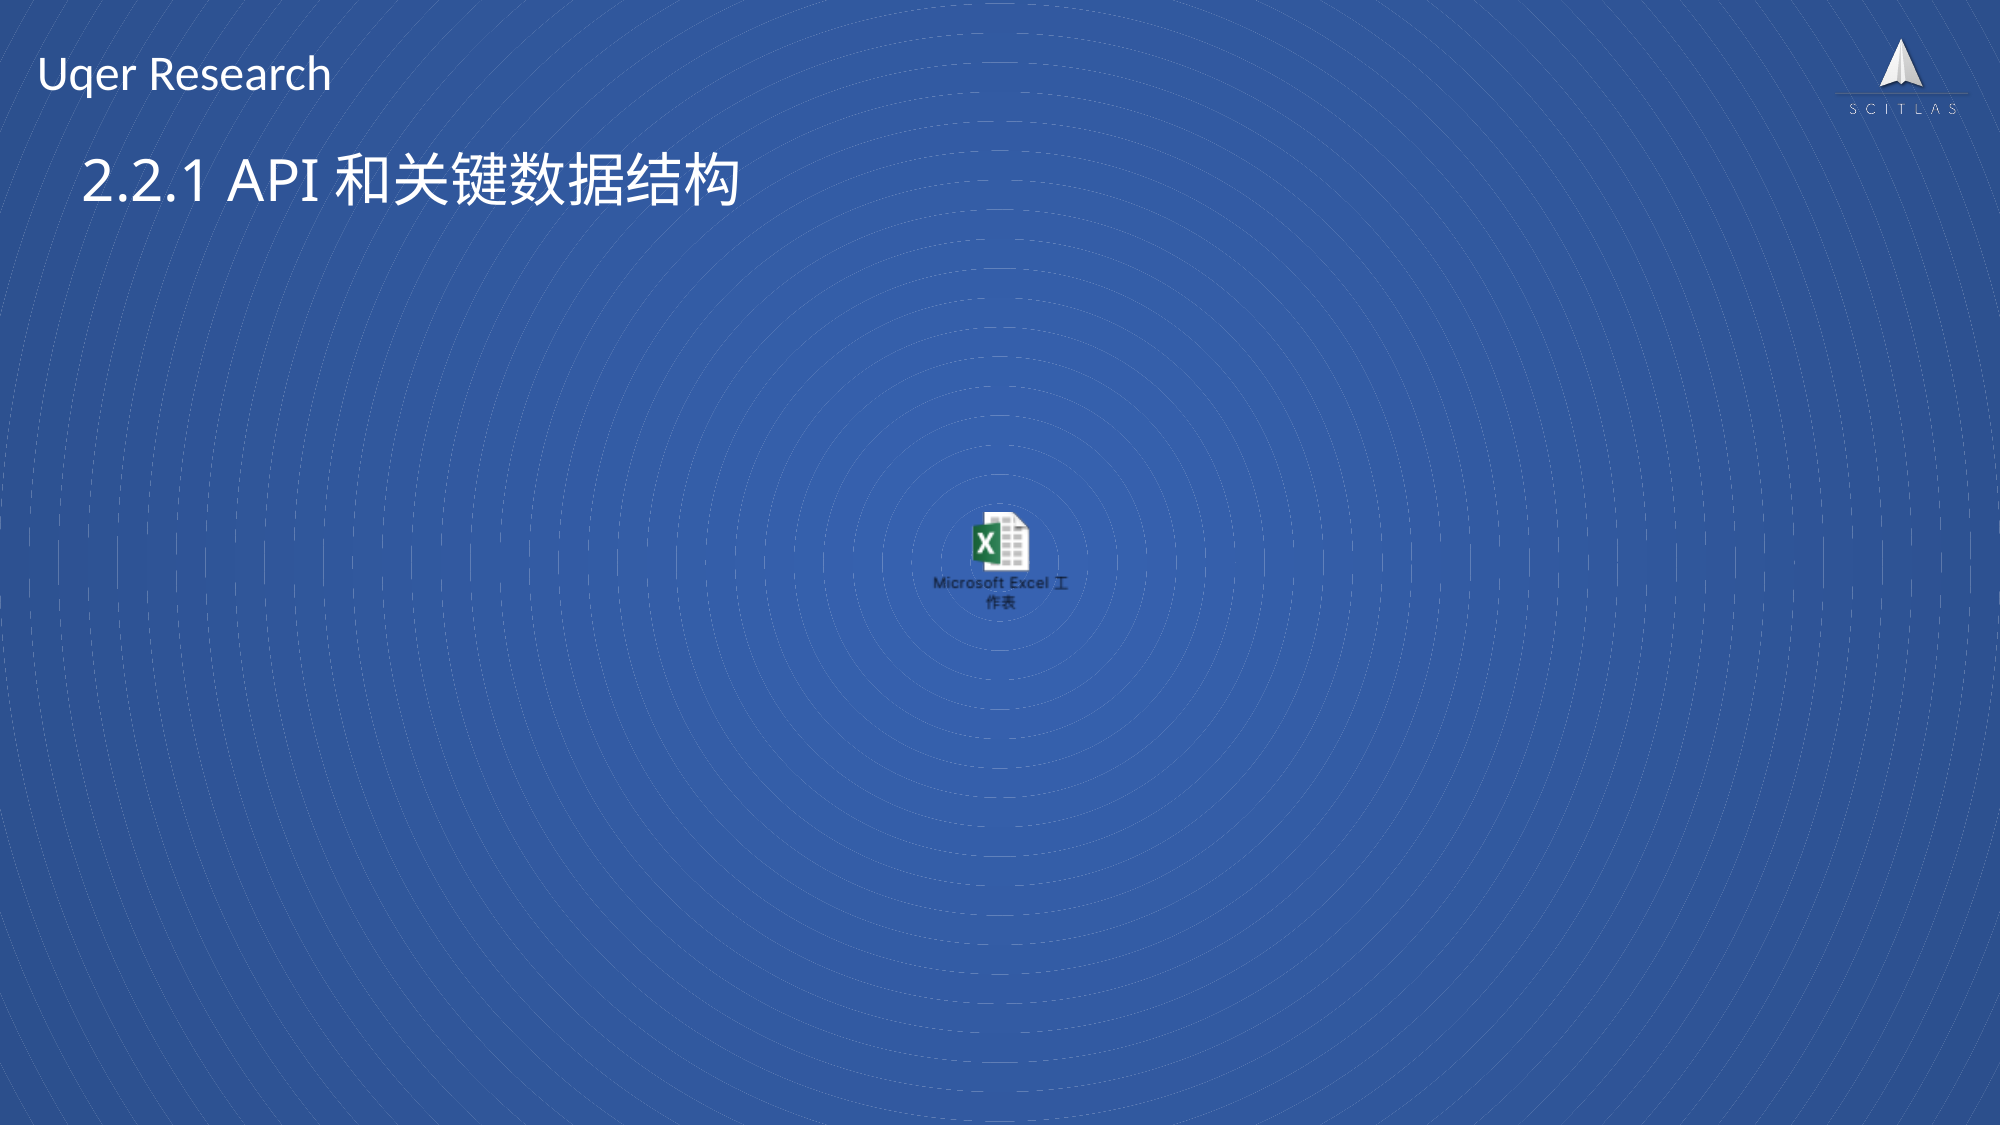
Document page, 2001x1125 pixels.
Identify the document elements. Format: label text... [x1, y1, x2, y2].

text_box [0, 0, 2000, 1125]
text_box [920, 512, 1080, 613]
text_box 2.2.1 API和关键数据结构 [67, 135, 1833, 346]
picture [1802, 0, 2000, 142]
text_box Uqer Research [22, 32, 778, 108]
